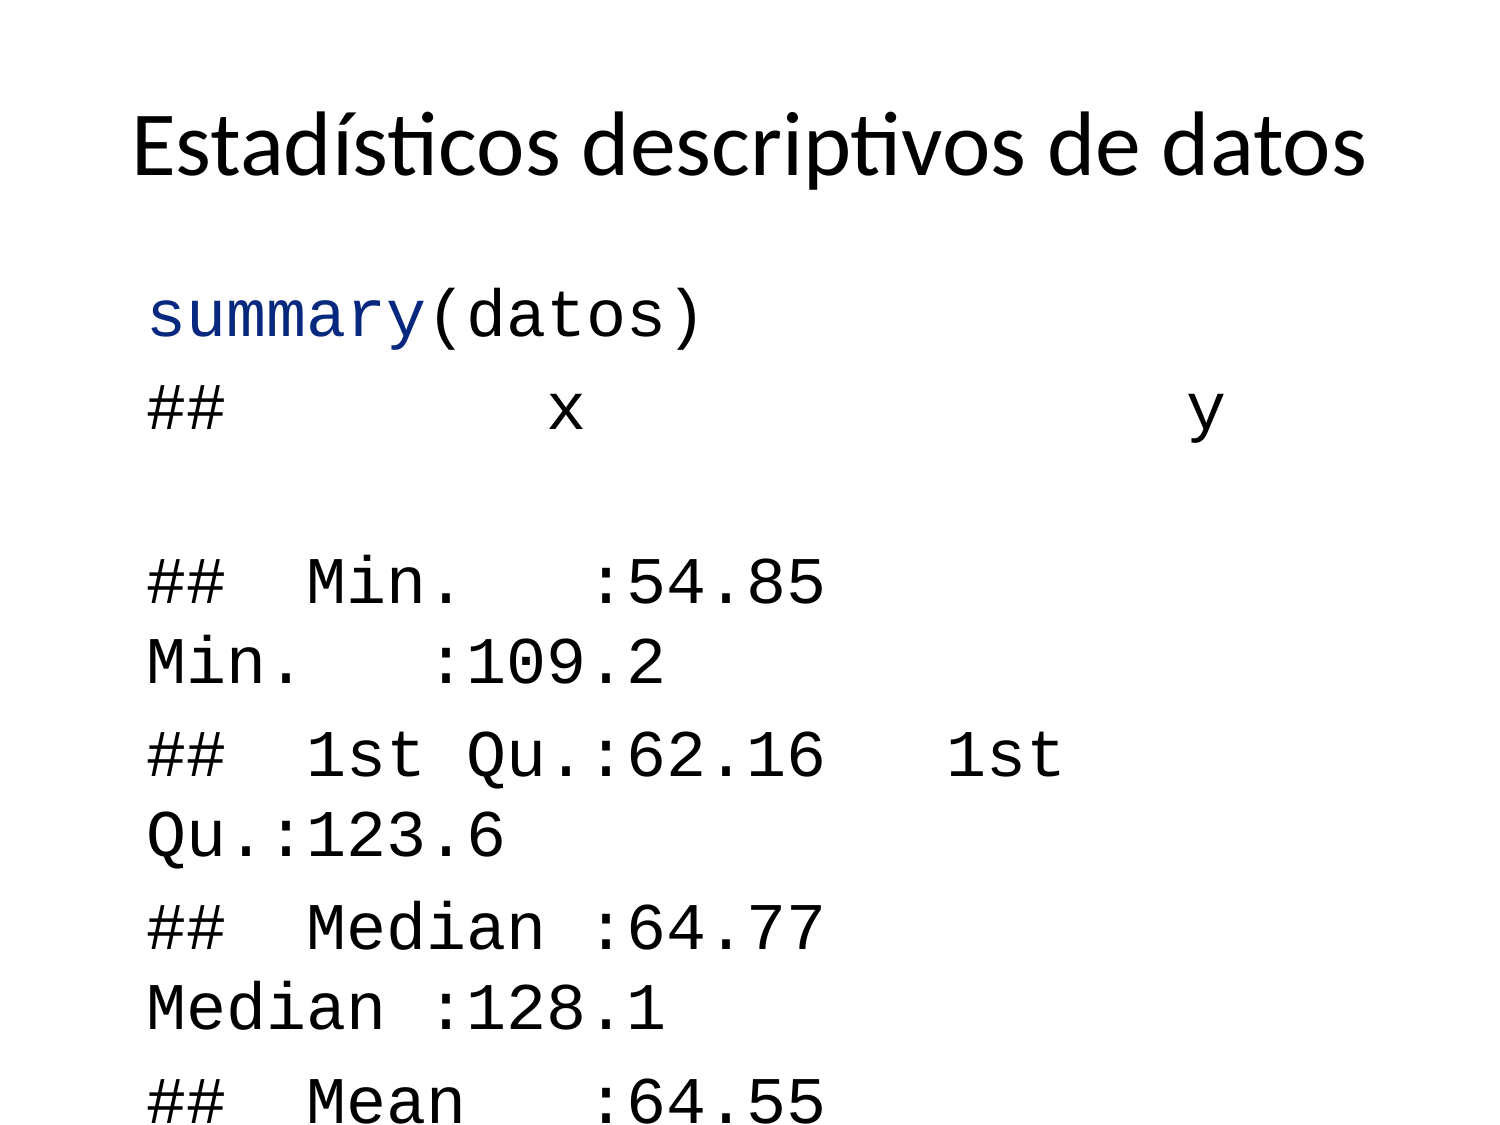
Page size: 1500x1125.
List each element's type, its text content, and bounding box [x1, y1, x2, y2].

title Estadísticos descriptivos de datos [75, 45, 1425, 233]
list summary(datos) ## x y ## Min. :54.85 Min. :109.2 ## 1st Qu.:62.16 1st Qu.:123.6 ## Median :64.77 Median :128.1 ## Mean :64.55 Mean :127.9 ## 3rd Qu.:66.33 3rd Qu.:133.3 ## Max. :69.24 Max. :145.8 [75, 262, 1425, 1005]
